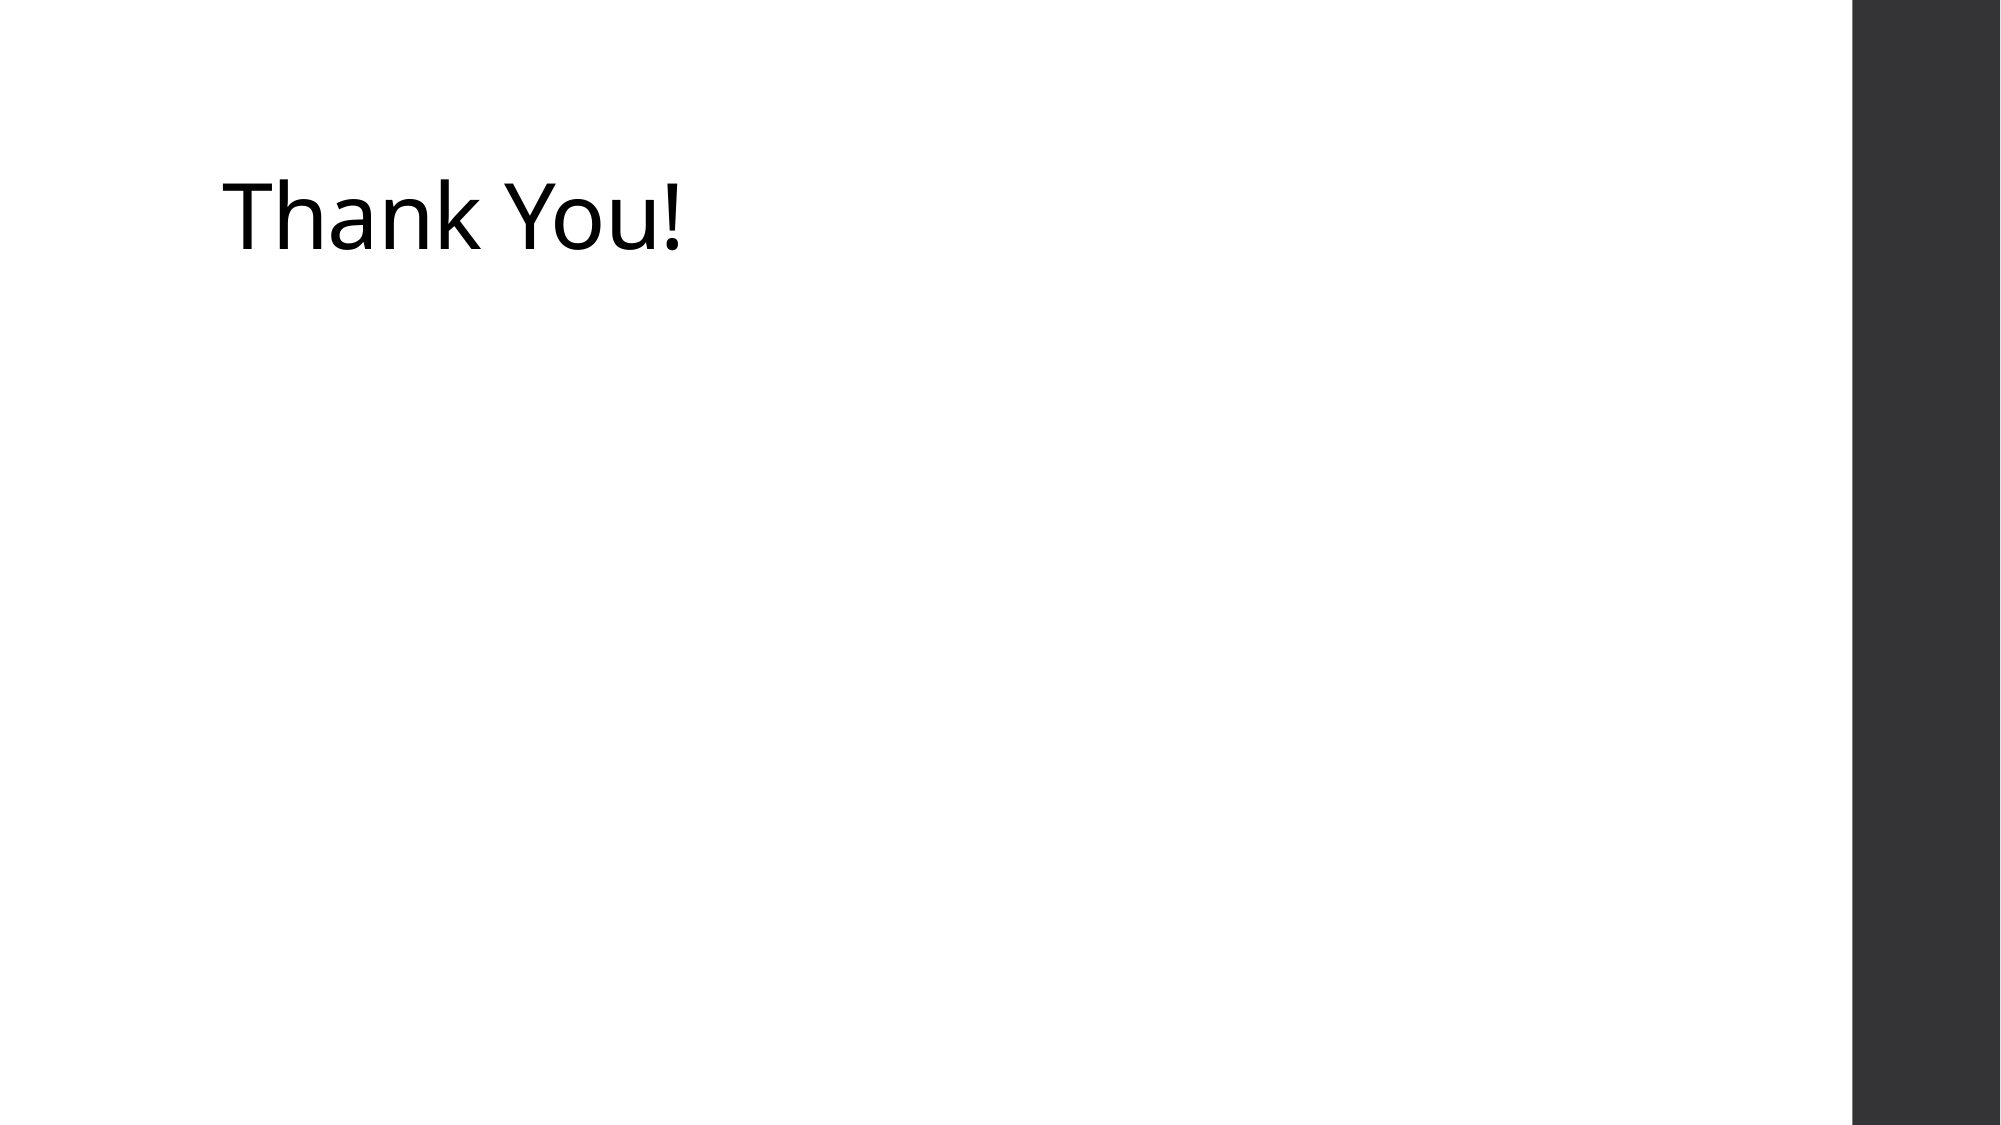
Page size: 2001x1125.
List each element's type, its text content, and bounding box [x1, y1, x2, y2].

title Thank You! [206, 60, 1797, 278]
